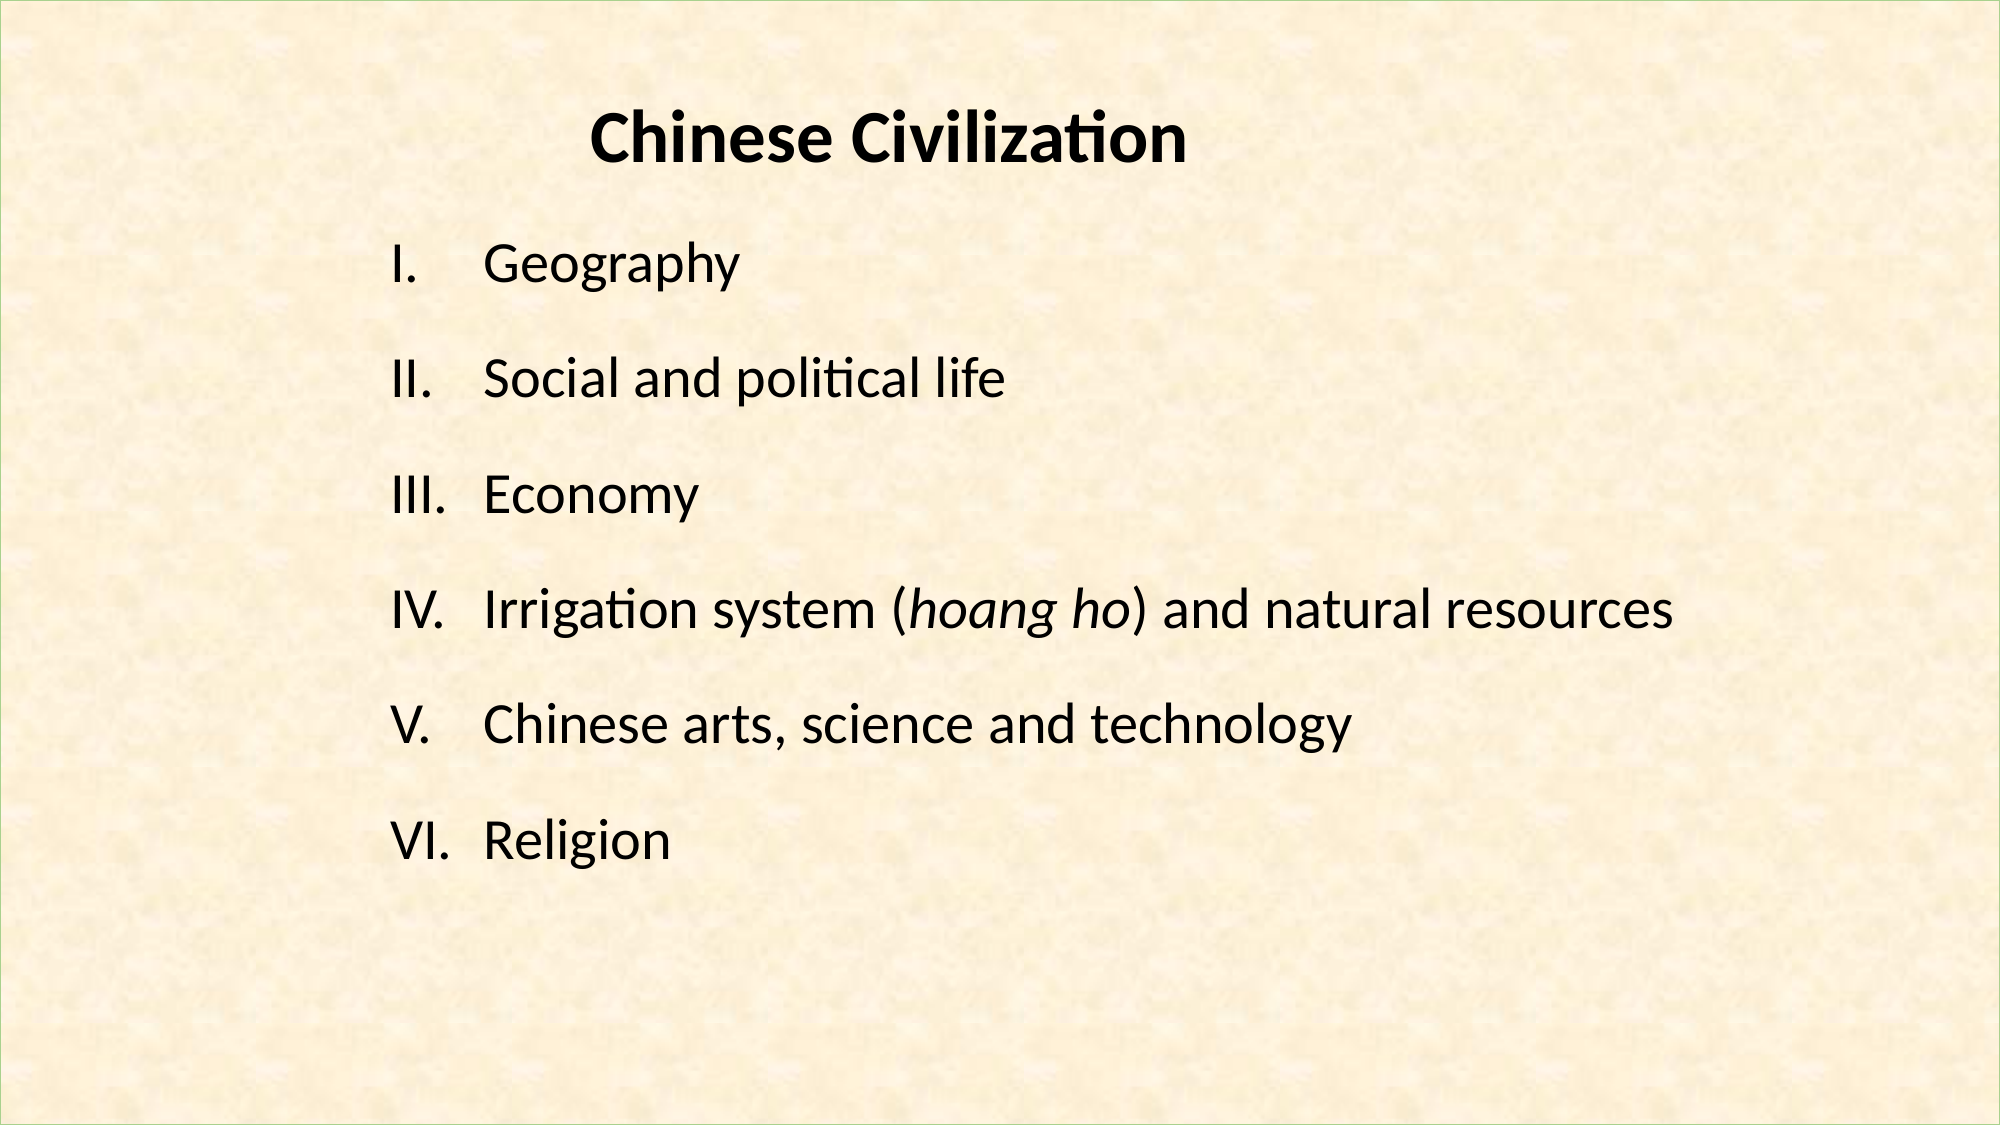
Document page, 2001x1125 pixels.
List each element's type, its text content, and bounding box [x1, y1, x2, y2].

list Chinese Civilization Geography Social and political life Economy Irrigation system (hoang ho) and natural resources Chinese arts, science and technology Religion [0, 0, 2000, 1125]
